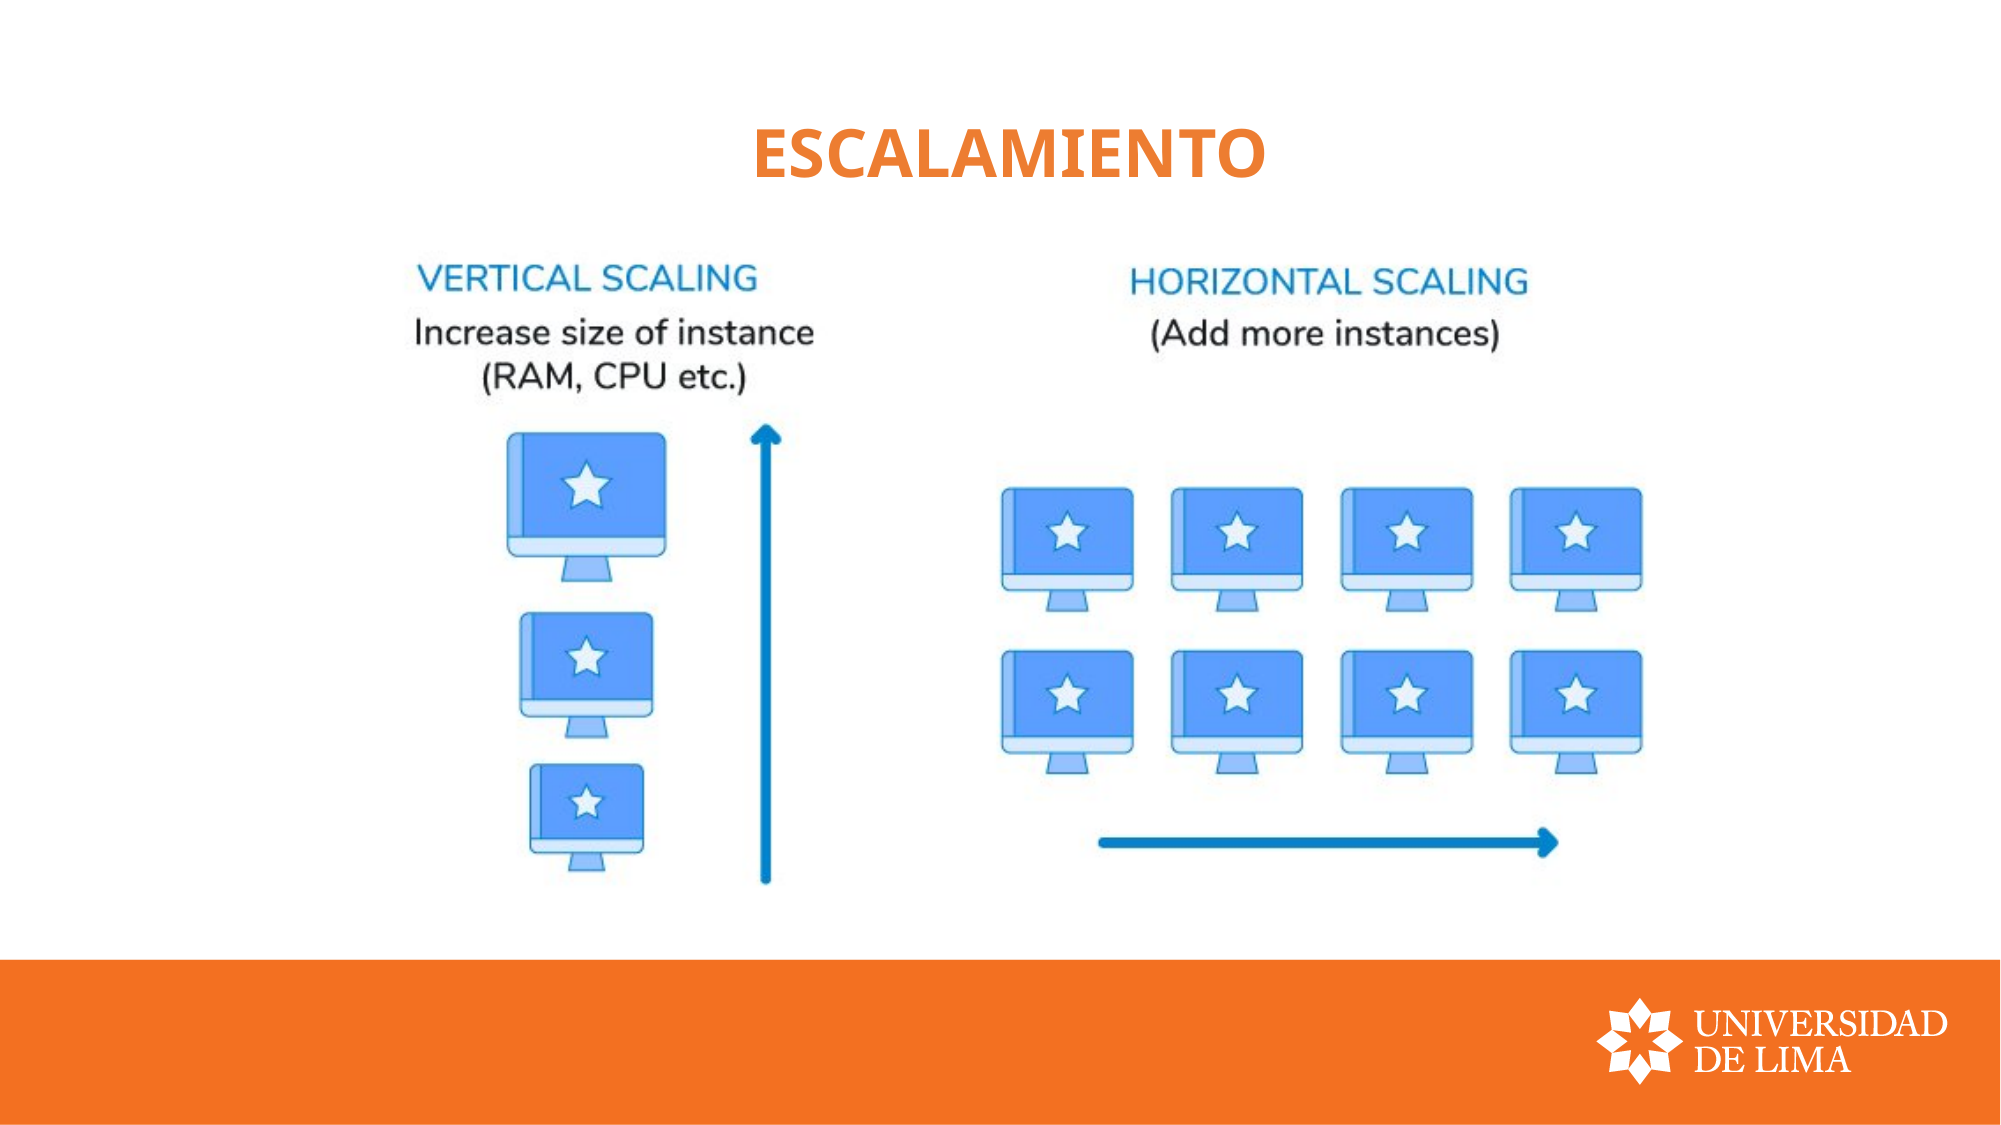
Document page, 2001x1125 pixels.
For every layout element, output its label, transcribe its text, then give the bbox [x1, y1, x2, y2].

picture [0, 0, 2001, 1125]
title ESCALAMIENTO [84, 96, 1936, 216]
